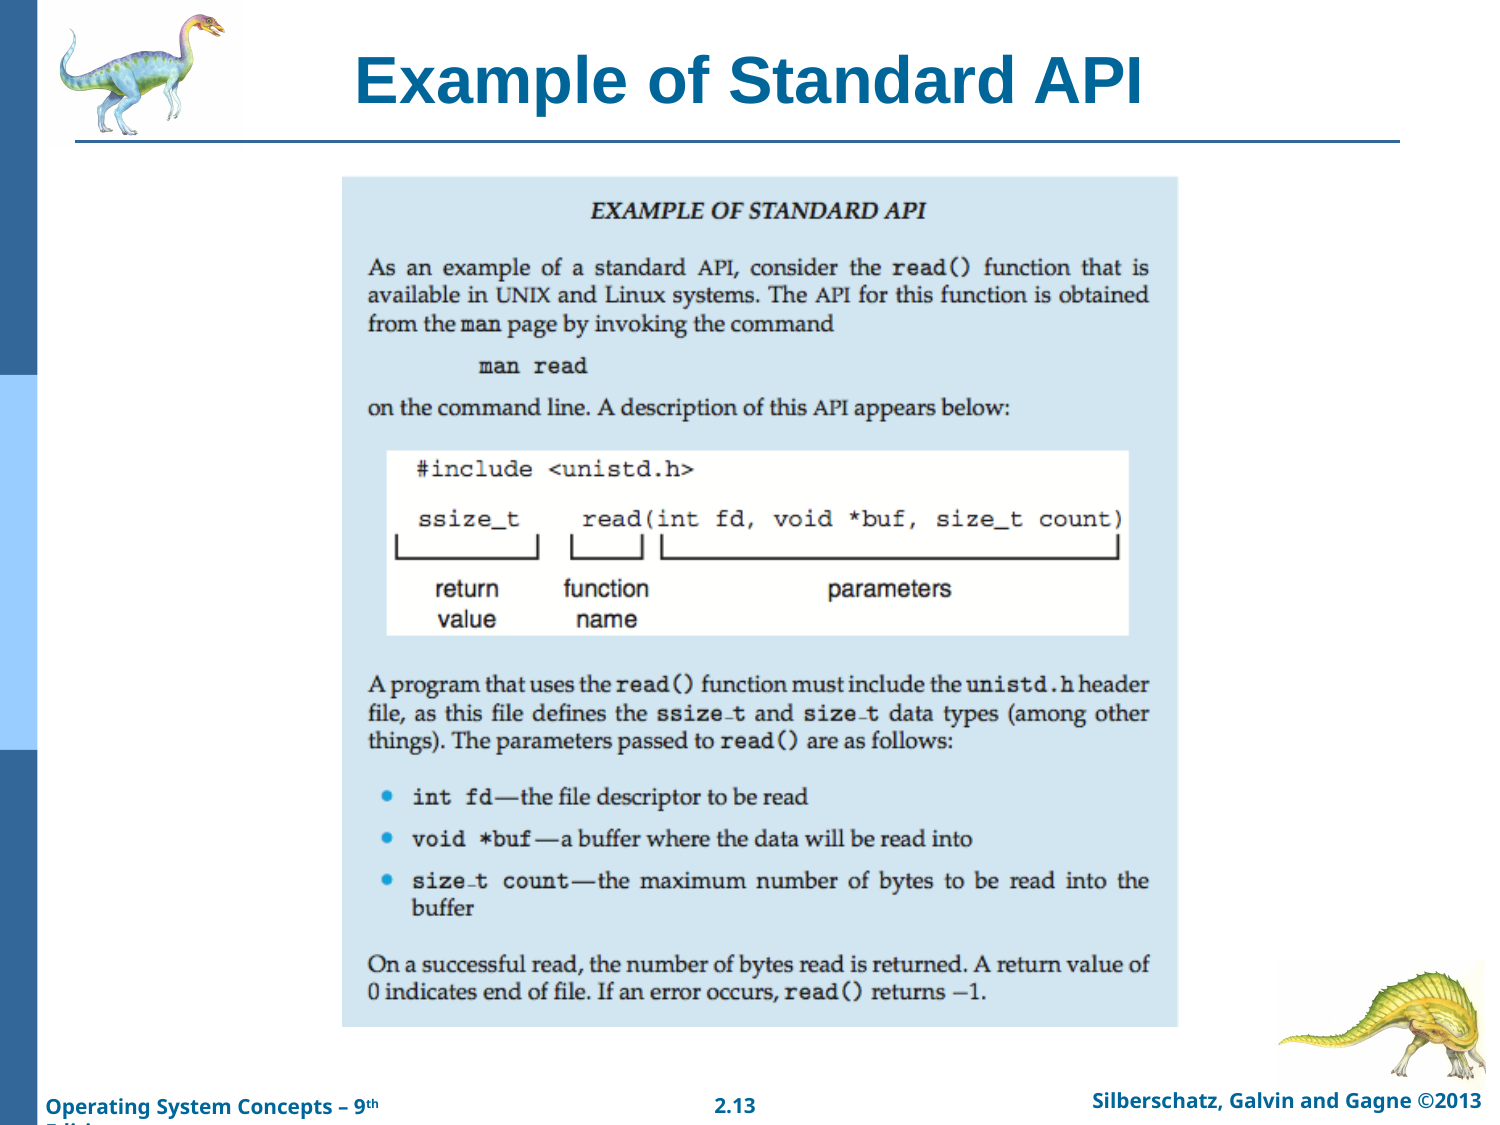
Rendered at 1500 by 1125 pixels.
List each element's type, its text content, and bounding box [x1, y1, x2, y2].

picture [46, 0, 243, 149]
title Example of Standard API [75, 29, 1425, 125]
picture [1275, 959, 1486, 1090]
picture [342, 174, 1179, 1027]
